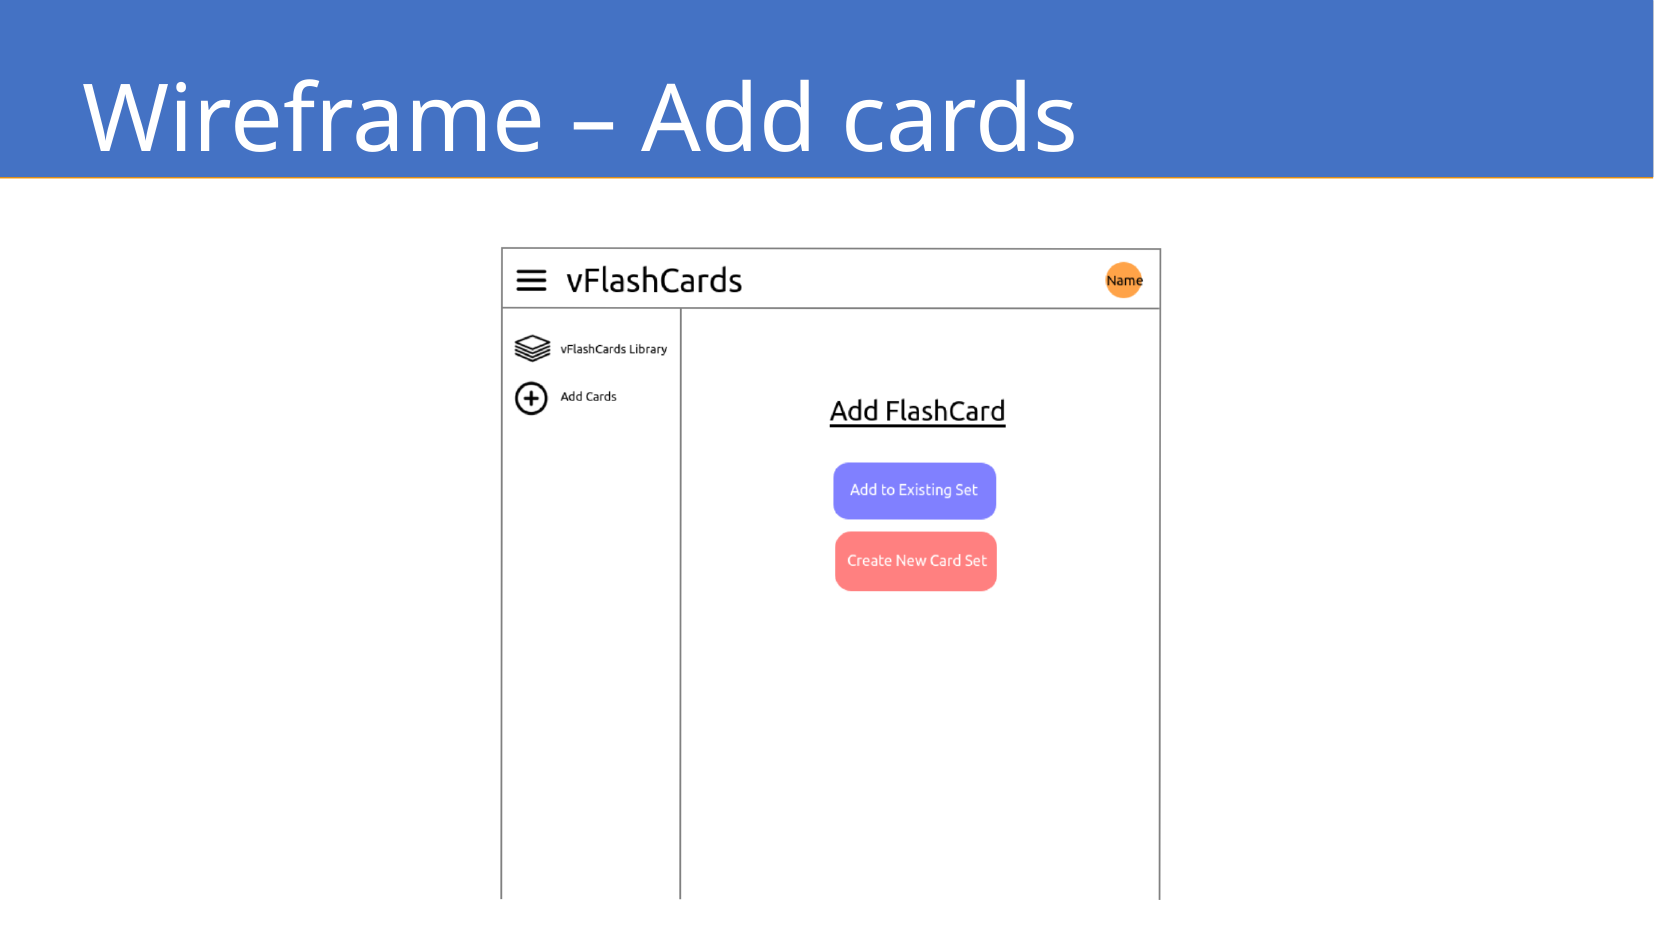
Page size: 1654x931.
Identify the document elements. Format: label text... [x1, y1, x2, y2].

picture [454, 225, 1200, 900]
title Wireframe – Add cards [82, 14, 1571, 171]
